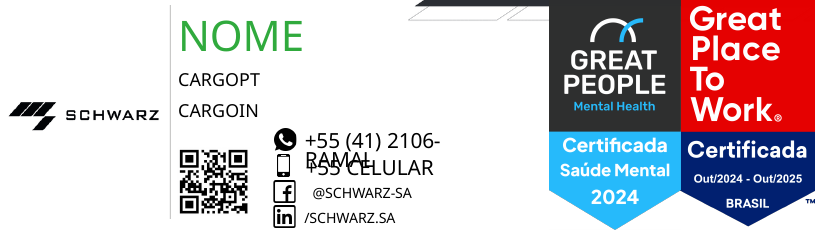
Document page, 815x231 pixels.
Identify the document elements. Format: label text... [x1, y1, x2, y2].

text_box CARGOPT [178, 76, 543, 91]
text_box [273, 184, 296, 203]
text_box /SCHWARZ.SA [304, 217, 416, 227]
text_box CARGOIN [178, 107, 543, 126]
text_box NOME [178, 27, 543, 66]
text_box [4, 88, 166, 139]
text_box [393, 0, 544, 30]
text_box [273, 205, 296, 228]
text_box +55 CELULAR [305, 160, 501, 180]
text_box [273, 128, 297, 151]
text_box +55 (41) 2106-RAMAL [304, 133, 500, 172]
text_box [177, 147, 250, 216]
picture [271, 153, 295, 177]
picture [548, 0, 815, 231]
text_box @SCHWARZ-SA [298, 192, 426, 202]
